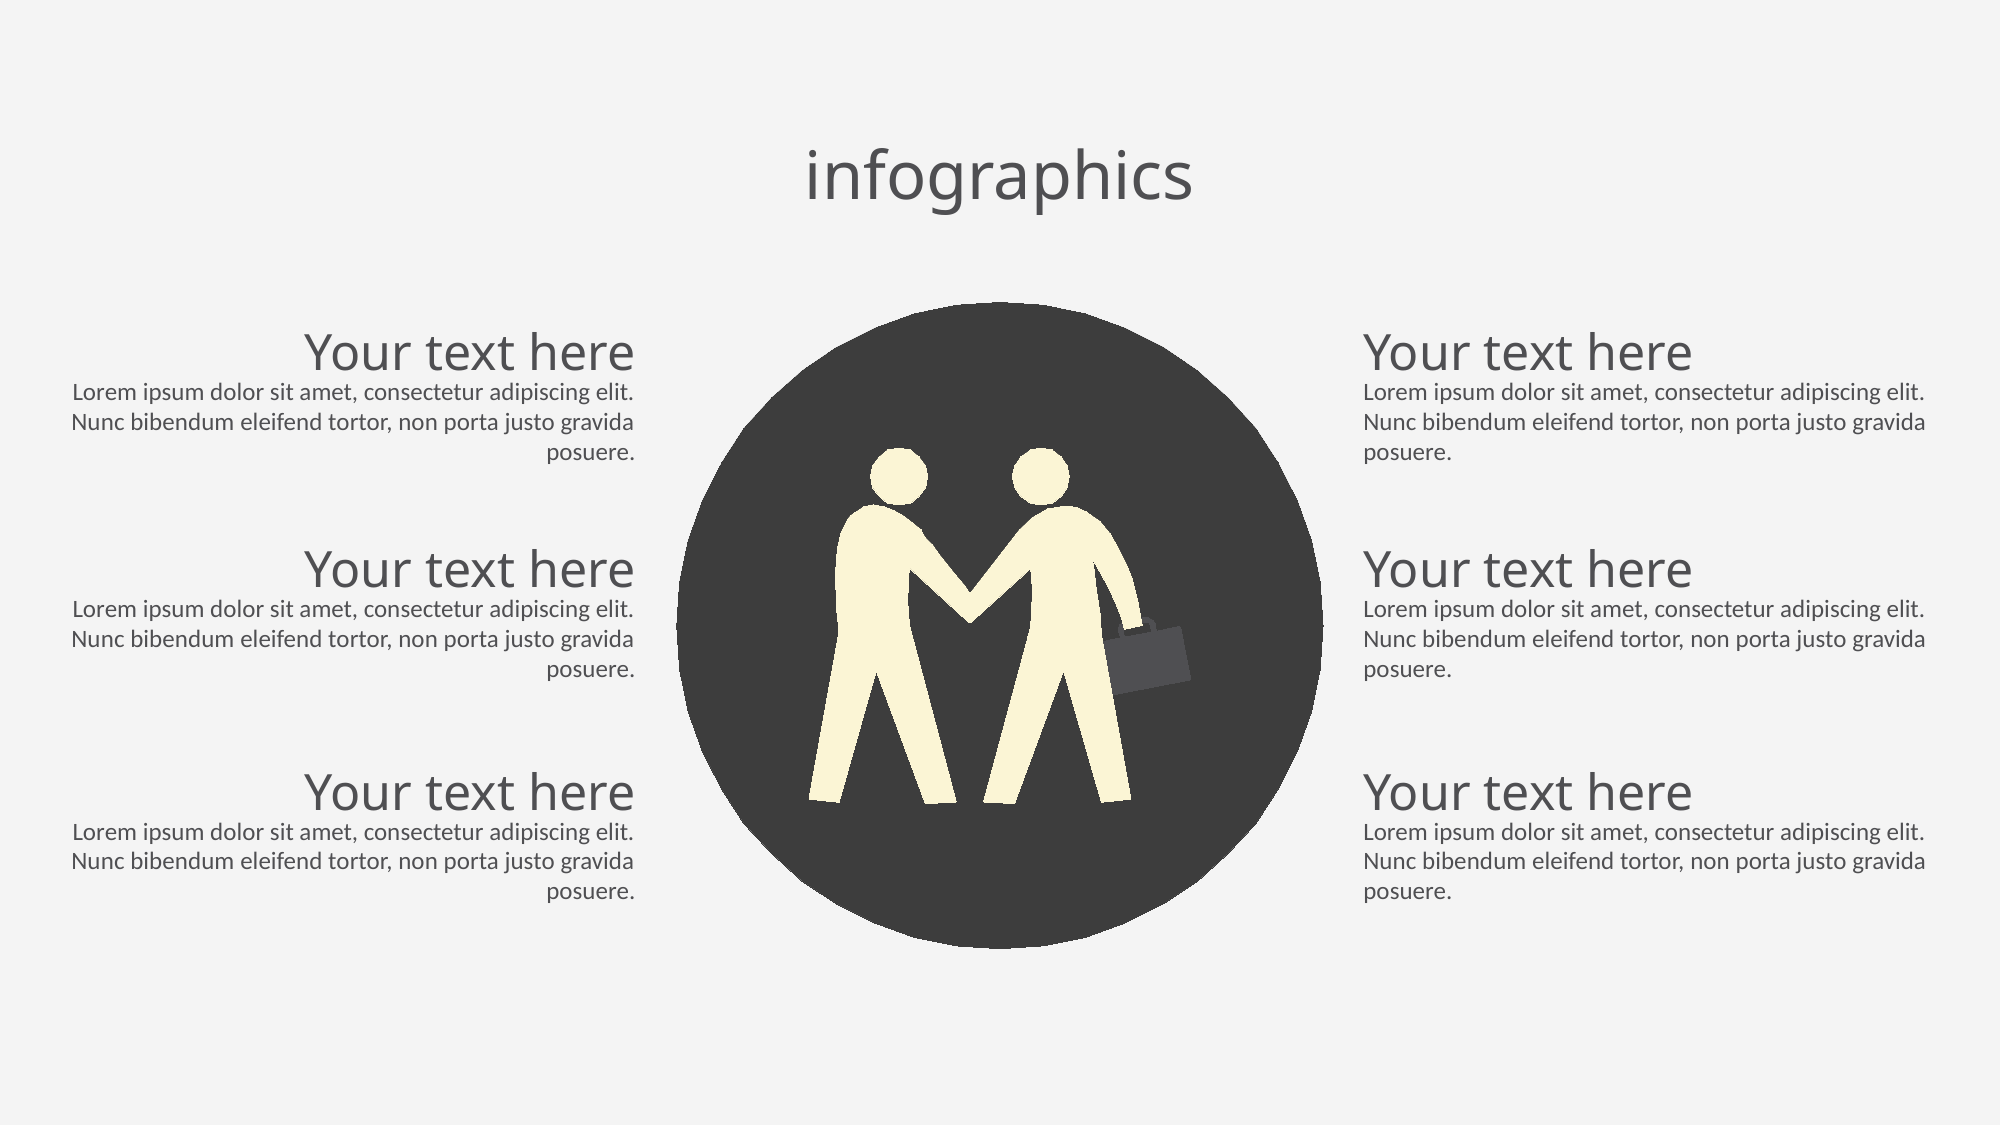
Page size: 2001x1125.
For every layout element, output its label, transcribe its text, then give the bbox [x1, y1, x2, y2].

text_box Your text here [1348, 313, 1963, 389]
text_box Your text here [35, 313, 651, 389]
text_box Lorem ipsum dolor sit amet, consectetur adipiscing elit. Nunc bibendum eleifend tortor, non porta justo gravida posuere. [1348, 828, 1963, 913]
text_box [676, 302, 1324, 949]
text_box Your text here [1348, 752, 1963, 828]
text_box Lorem ipsum dolor sit amet, consectetur adipiscing elit. Nunc bibendum eleifend tortor, non porta justo gravida posuere. [1348, 389, 1963, 473]
text_box Lorem ipsum dolor sit amet, consectetur adipiscing elit. Nunc bibendum eleifend tortor, non porta justo gravida posuere. [35, 389, 651, 473]
text_box Your text here [35, 530, 651, 606]
text_box Lorem ipsum dolor sit amet, consectetur adipiscing elit. Nunc bibendum eleifend tortor, non porta justo gravida posuere. [1348, 606, 1963, 690]
text_box infographics [676, 125, 1324, 220]
text_box Lorem ipsum dolor sit amet, consectetur adipiscing elit. Nunc bibendum eleifend tortor, non porta justo gravida posuere. [35, 828, 651, 913]
text_box Your text here [35, 752, 651, 828]
text_box Lorem ipsum dolor sit amet, consectetur adipiscing elit. Nunc bibendum eleifend tortor, non porta justo gravida posuere. [35, 606, 651, 690]
text_box Your text here [1348, 530, 1963, 606]
